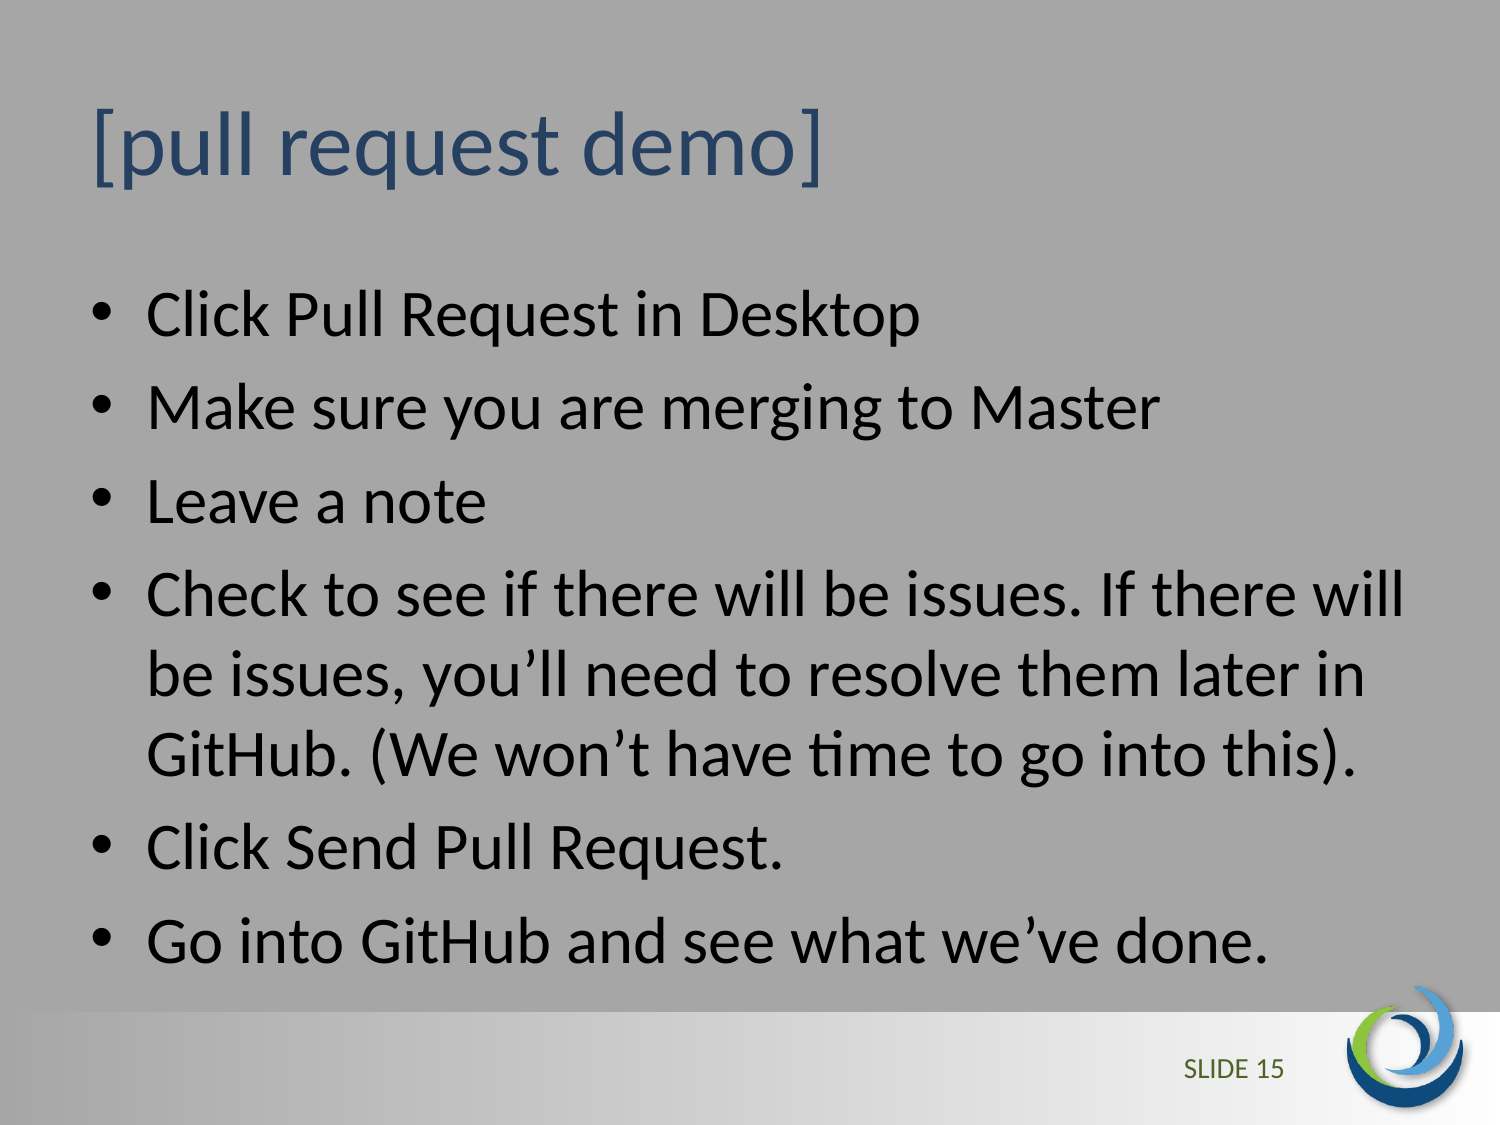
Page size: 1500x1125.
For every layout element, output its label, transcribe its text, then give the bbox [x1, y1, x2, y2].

text_box [0, 1010, 1323, 1125]
text_box [1492, 1010, 1500, 1125]
title [pull request demo] [75, 45, 1425, 233]
text_box SLIDE 15 [950, 1037, 1300, 1098]
picture [1324, 974, 1488, 1118]
list Click Pull Request in Desktop Make sure you are merging to Master Leave a note Check to see if there will be issues. If there will be issues, you’ll need to resolve them later in GitHub. (We won’t have time to go into this). Click Send Pull Request. Go into GitHub and see what we’ve done. [75, 262, 1425, 1005]
